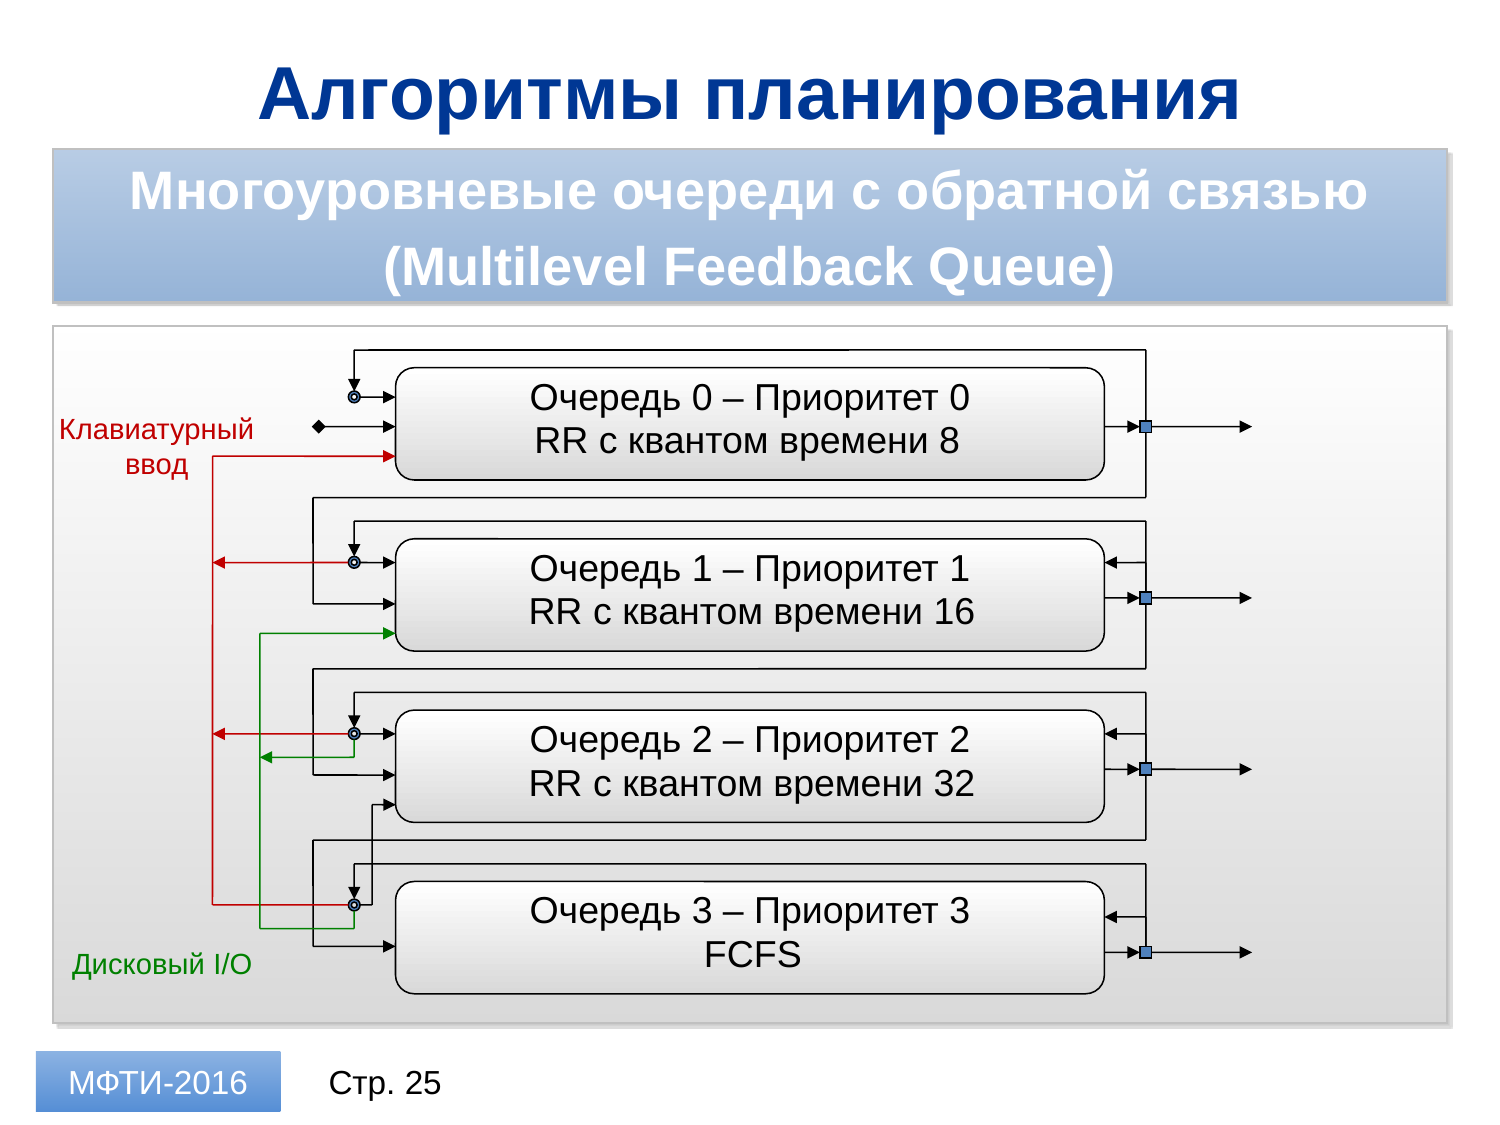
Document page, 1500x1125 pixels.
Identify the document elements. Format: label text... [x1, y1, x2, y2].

text_box [1151, 946, 1253, 959]
text_box RR с квантом времени 32 [513, 751, 993, 812]
text_box [1151, 763, 1253, 776]
text_box [259, 751, 355, 764]
text_box [53, 326, 1447, 1024]
text_box [312, 940, 396, 953]
text_box Очередь 1 – Приоритет 1 [395, 538, 1105, 652]
footer МФТИ-2016 [35, 1051, 281, 1112]
slide_number Стр. 25 [303, 1051, 467, 1112]
text_box [324, 420, 396, 433]
text_box [360, 390, 396, 404]
text_box [1104, 420, 1140, 433]
text_box [348, 391, 360, 403]
text_box Клавиатурный ввод [17, 403, 296, 488]
text_box RR с квантом времени 8 [519, 408, 998, 469]
text_box [1151, 420, 1253, 433]
text_box [348, 692, 361, 728]
text_box [348, 349, 361, 392]
text_box [1151, 591, 1253, 605]
text_box [348, 556, 360, 569]
text_box [1104, 591, 1140, 605]
text_box [312, 768, 396, 782]
text_box [1104, 763, 1140, 776]
text_box [348, 727, 360, 740]
text_box [296, 450, 396, 463]
text_box [212, 556, 349, 569]
text_box FCFS [513, 922, 993, 983]
text_box Очередь 2 – Приоритет 2 [395, 710, 1105, 823]
text_box [1139, 763, 1152, 775]
text_box [1104, 946, 1140, 959]
text_box [1104, 556, 1146, 569]
text_box [1139, 946, 1152, 959]
text_box Очередь 3 – Приоритет 3 [395, 881, 1105, 994]
title Алгоритмы планирования [52, 38, 1448, 141]
text_box Дисковый I/O [23, 938, 302, 988]
text_box [372, 798, 396, 811]
text_box [348, 521, 361, 557]
text_box [348, 863, 361, 900]
text_box Очередь 0 – Приоритет 0 [395, 367, 1105, 480]
text_box Многоуровневые очереди с обратной связью (Multilevel Feedback Queue) [53, 148, 1447, 303]
text_box [1139, 592, 1152, 604]
text_box [312, 597, 396, 611]
text_box [348, 899, 361, 911]
text_box [212, 727, 259, 741]
text_box [259, 627, 396, 640]
text_box [1104, 910, 1146, 924]
text_box [1104, 727, 1146, 741]
text_box [312, 420, 325, 433]
text_box RR с квантом времени 16 [513, 580, 993, 640]
text_box [360, 556, 396, 569]
text_box [360, 727, 396, 741]
text_box [1139, 420, 1152, 433]
